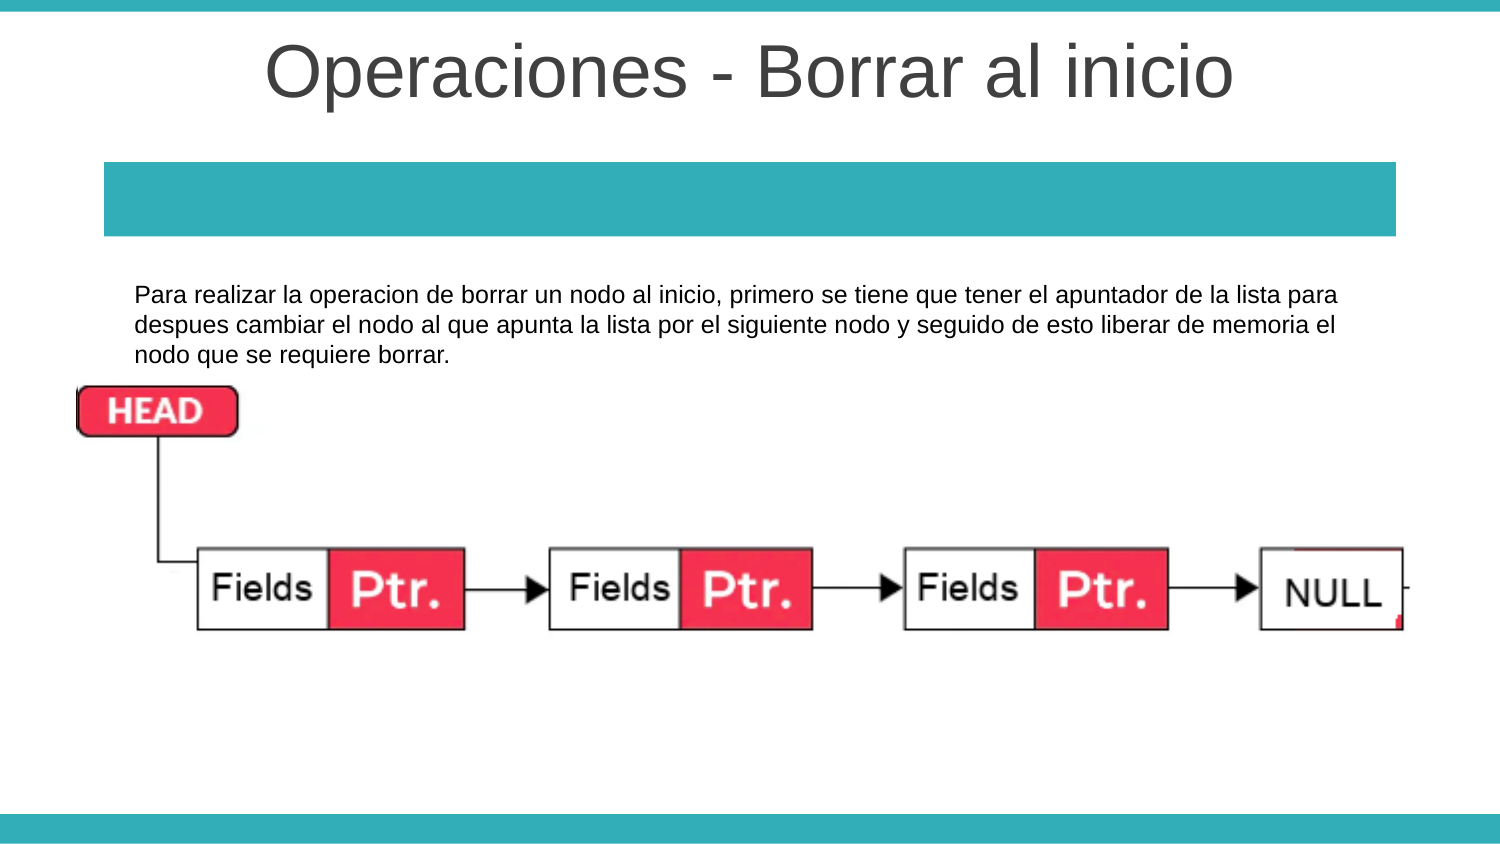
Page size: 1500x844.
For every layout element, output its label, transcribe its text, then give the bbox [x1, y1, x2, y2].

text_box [103, 161, 1412, 375]
list Operaciones - Borrar al inicio [0, 20, 1500, 115]
picture [76, 376, 1428, 654]
